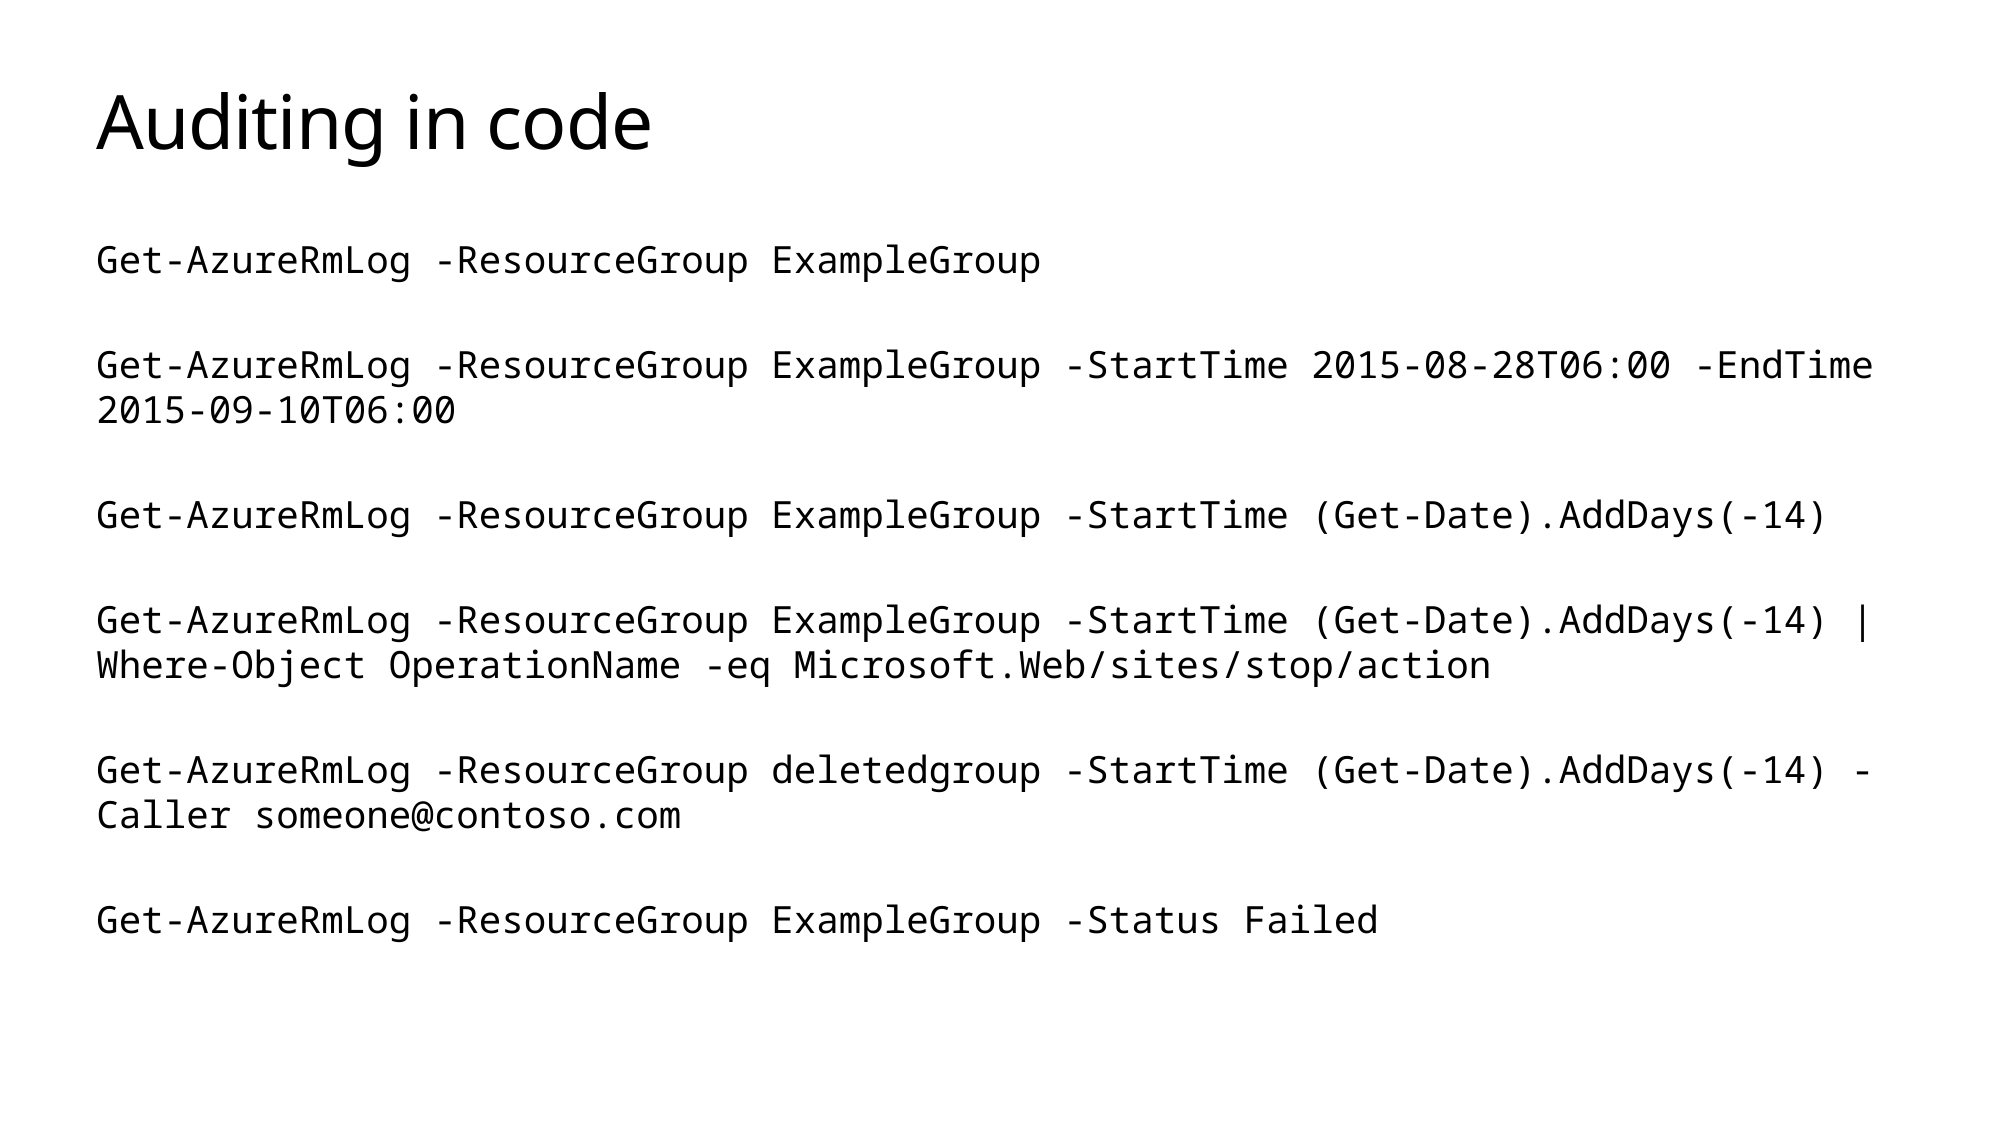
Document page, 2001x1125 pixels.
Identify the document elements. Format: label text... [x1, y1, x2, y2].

list Get-AzureRmLog -ResourceGroup ExampleGroup Get-AzureRmLog -ResourceGroup ExampleGroup -StartTime 2015-08-28T06:00 -EndTime 2015-09-10T06:00 Get-AzureRmLog -ResourceGroup ExampleGroup -StartTime (Get-Date).AddDays(-14) Get-AzureRmLog -ResourceGroup ExampleGroup -StartTime (Get-Date).AddDays(-14) | Where-Object OperationName -eq Microsoft.Web/sites/stop/action Get-AzureRmLog -ResourceGroup deletedgroup -StartTime (Get-Date).AddDays(-14) -Caller someone@contoso.com Get-AzureRmLog -ResourceGroup ExampleGroup -Status Failed [96, 235, 1904, 963]
title Auditing in code [96, 75, 1904, 166]
